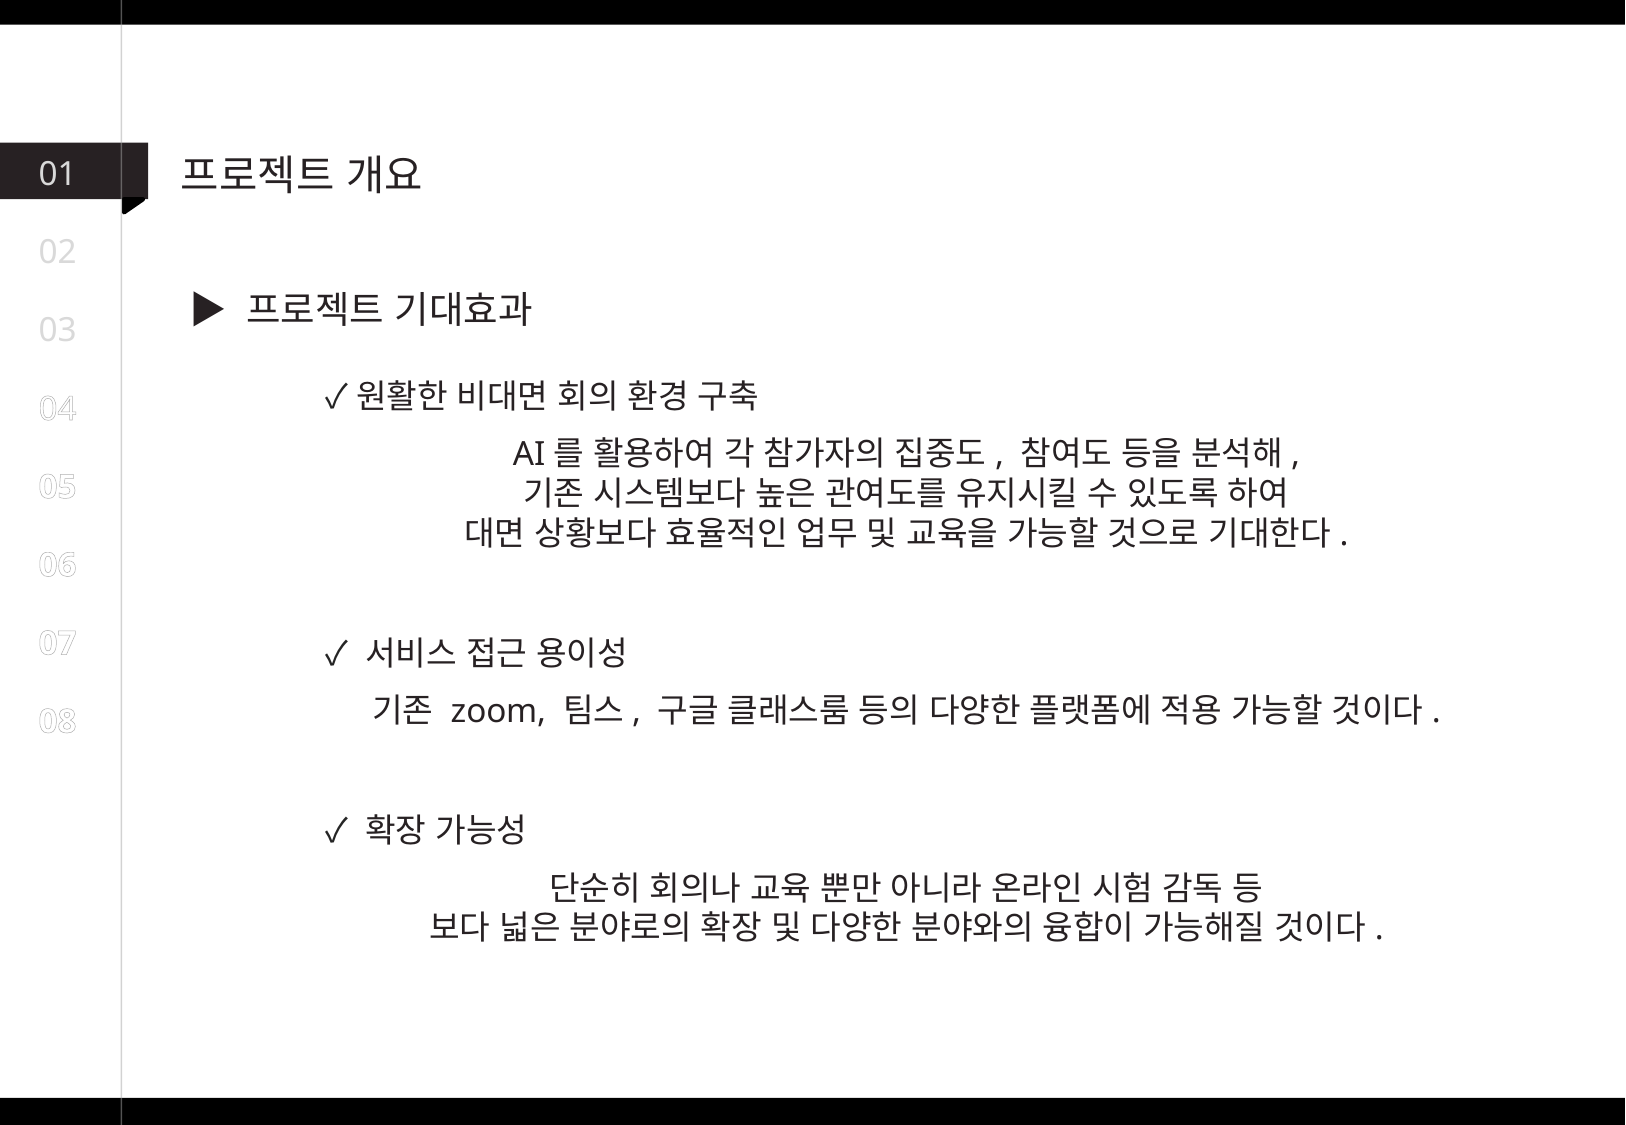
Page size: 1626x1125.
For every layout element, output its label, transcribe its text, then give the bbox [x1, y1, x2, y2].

text_box [0, 1096, 117, 1125]
text_box 03 [23, 301, 104, 356]
text_box 02 [23, 222, 104, 278]
text_box 06 [23, 535, 104, 591]
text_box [126, 142, 149, 213]
text_box [126, 0, 1625, 27]
text_box 05 [23, 457, 104, 513]
text_box 07 [23, 613, 104, 669]
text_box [174, 278, 1503, 962]
text_box 04 [23, 379, 104, 434]
text_box [126, 1096, 1625, 1125]
text_box 프로젝트 개요 [165, 141, 456, 206]
text_box 08 [23, 692, 104, 747]
text_box [0, 0, 117, 27]
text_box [0, 142, 117, 213]
